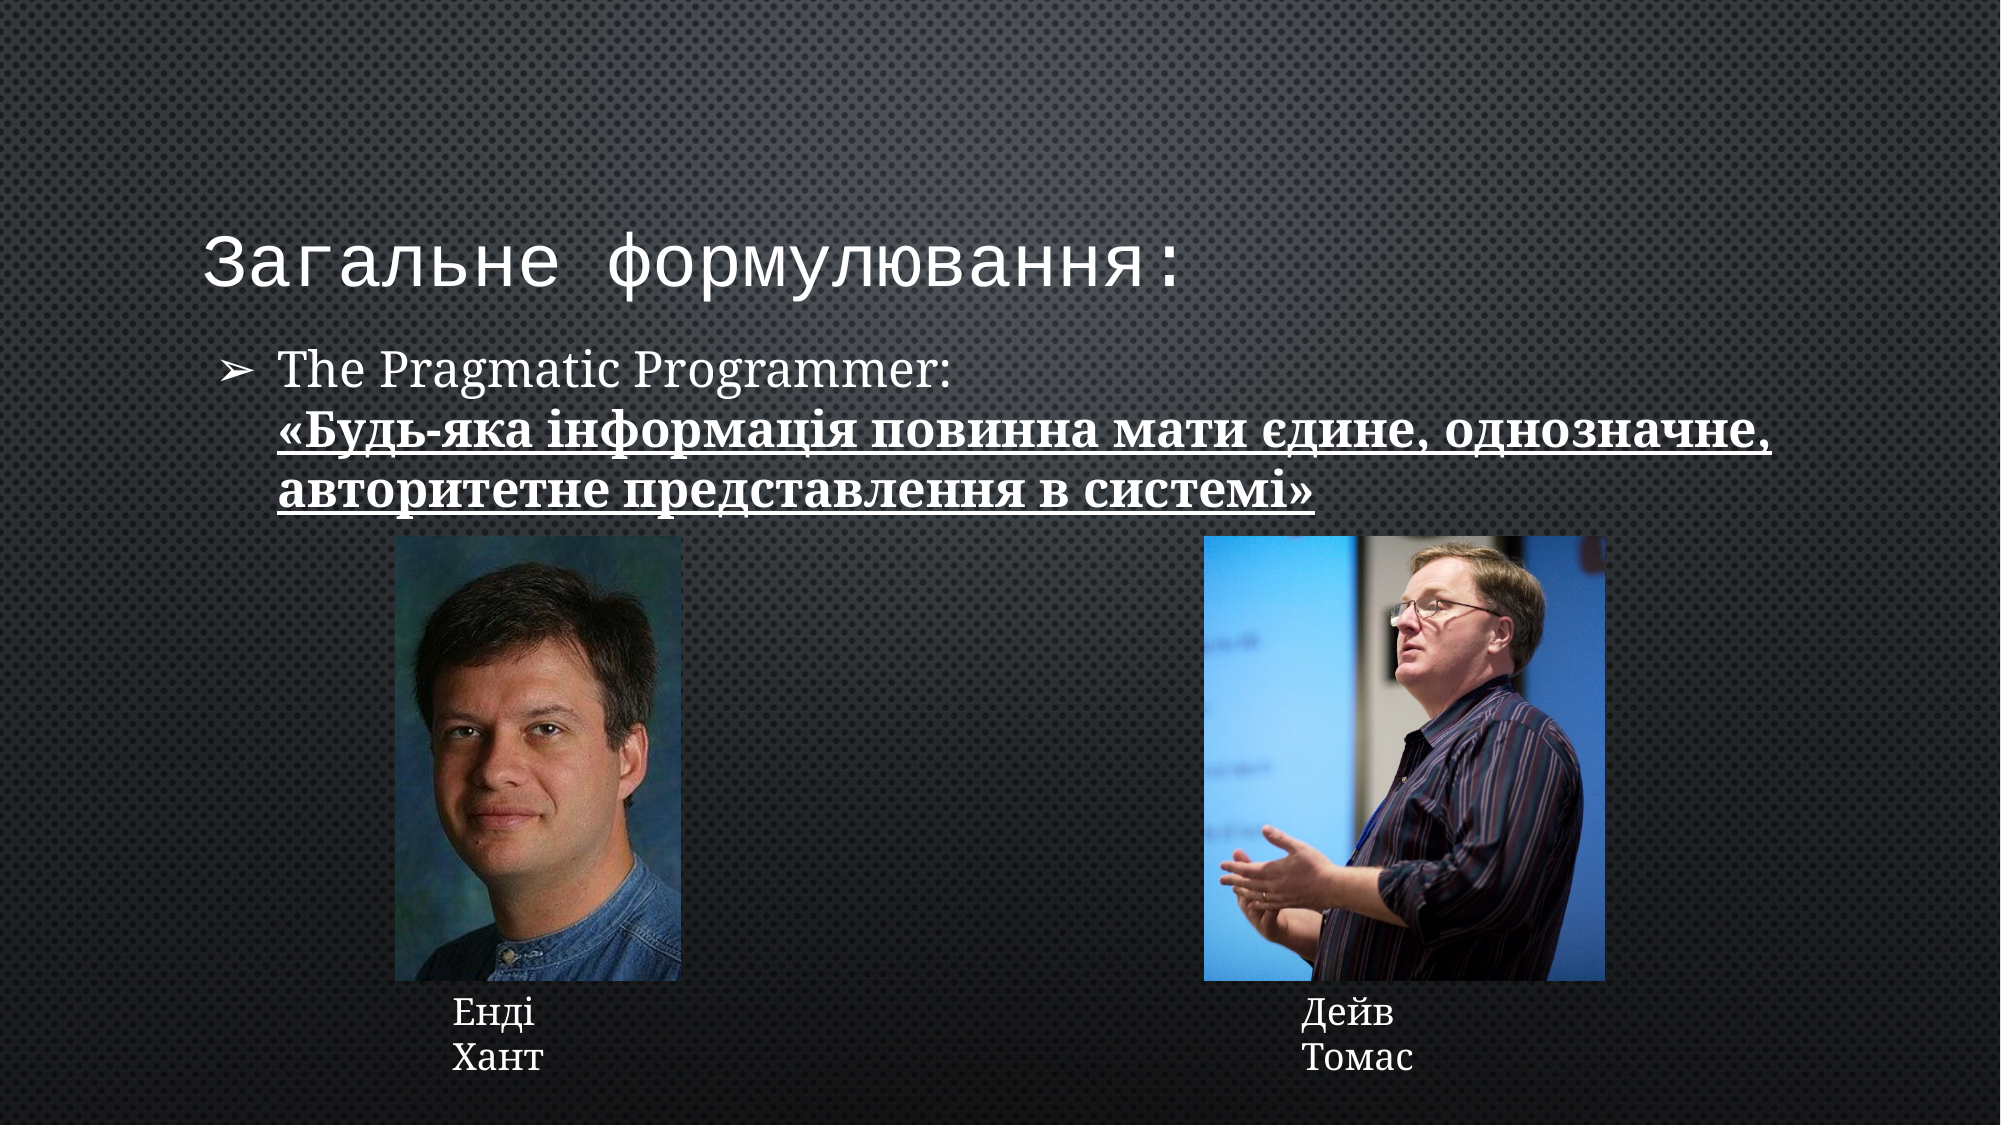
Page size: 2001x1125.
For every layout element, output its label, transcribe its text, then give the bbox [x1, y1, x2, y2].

title Загальне формулювання: [187, 99, 1813, 413]
text_box Енді Хант [437, 989, 639, 1041]
list The Pragmatic Programmer: «Будь-яка інформація повинна мати єдине, однозначне, авторитетне представлення в системі» [187, 437, 1813, 537]
text_box Дейв Томас [1286, 989, 1523, 1041]
picture [0, 0, 2001, 1125]
